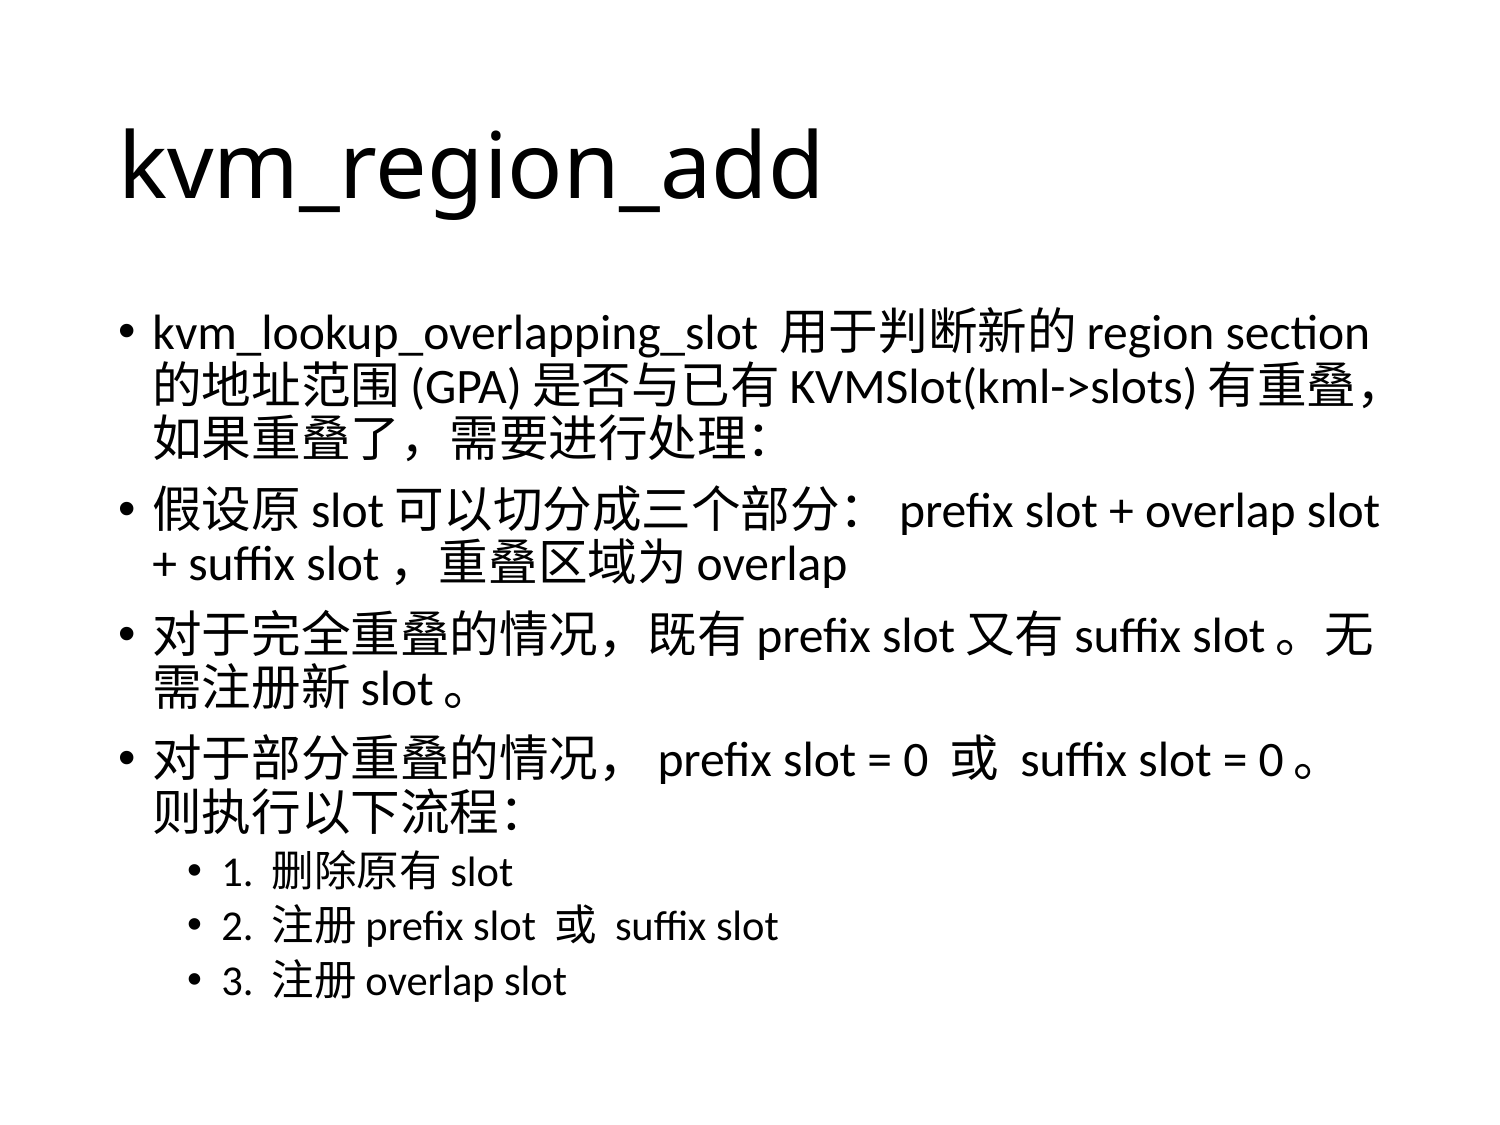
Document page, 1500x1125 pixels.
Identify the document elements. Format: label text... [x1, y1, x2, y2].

title kvm_region_add [103, 59, 1397, 278]
list kvm_lookup_overlapping_slot 用于判断新的region section的地址范围(GPA)是否与已有KVMSlot(kml->slots)有重叠，如果重叠了，需要进行处理： 假设原slot可以切分成三个部分：prefix slot + overlap slot + suffix slot，重叠区域为overlap 对于完全重叠的情况，既有prefix slot又有suffix slot。无需注册新slot。 对于部分重叠的情况，prefix slot = 0 或 suffix slot = 0。则执行以下流程： 1. 删除原有slot 2. 注册prefix slot 或 suffix slot 3. 注册overlap slot [103, 299, 1397, 1014]
